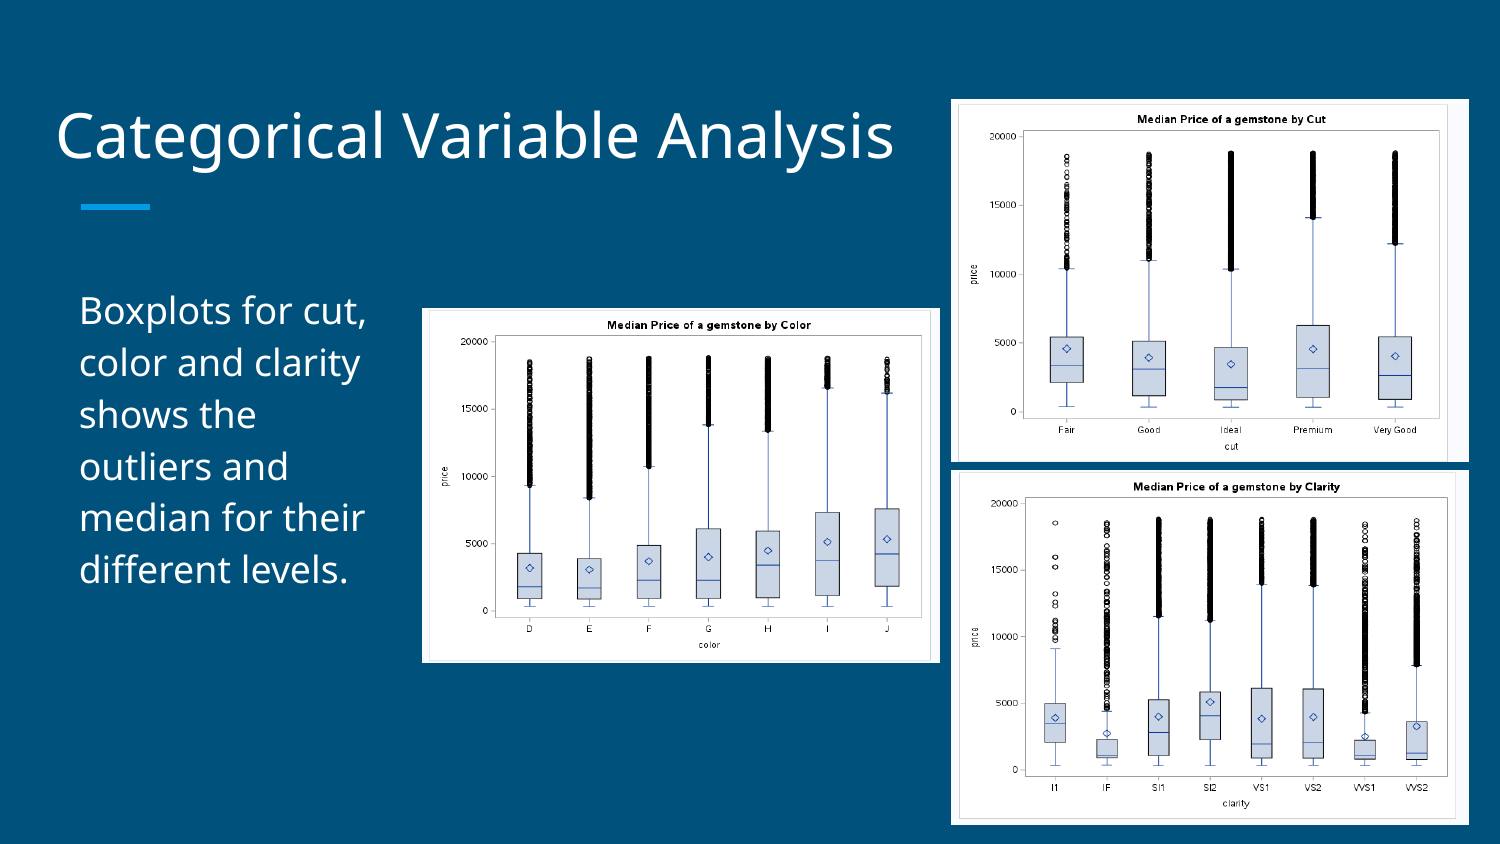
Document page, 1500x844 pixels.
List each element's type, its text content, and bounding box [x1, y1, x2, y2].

picture [952, 471, 1468, 824]
title Categorical Variable Analysis [40, 73, 931, 186]
list Boxplots for cut, color and clarity shows the outliers and median for their different levels. [63, 265, 395, 750]
picture [423, 309, 939, 662]
picture [952, 100, 1468, 461]
